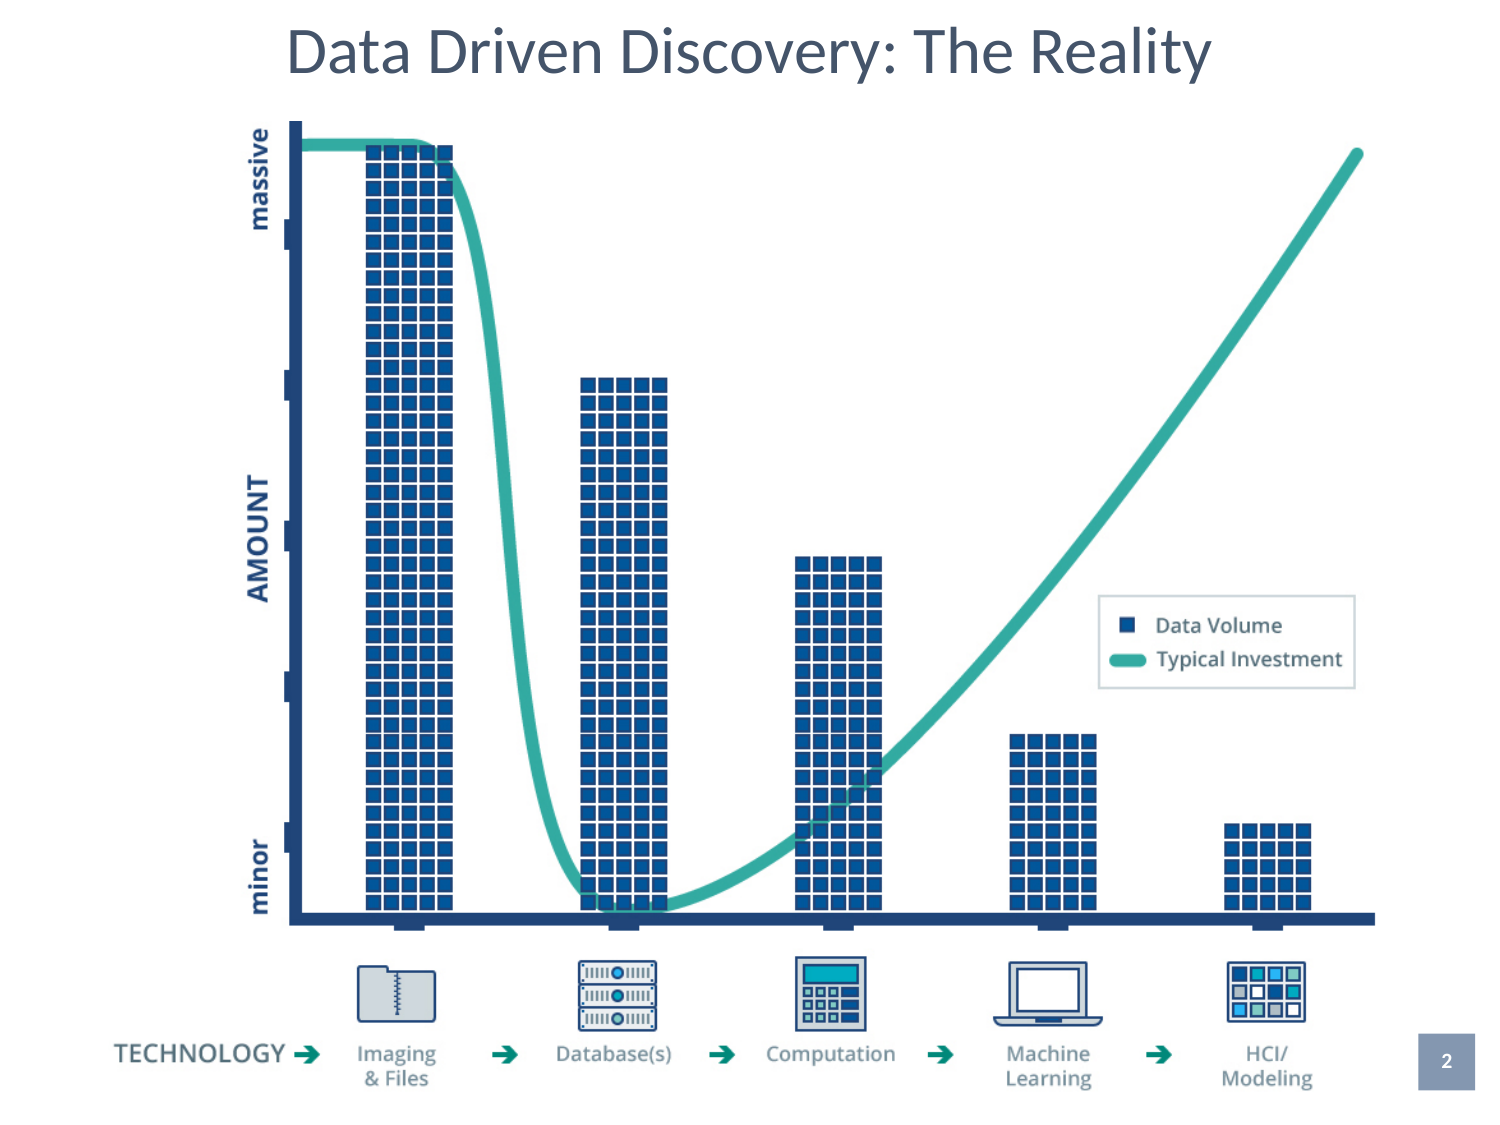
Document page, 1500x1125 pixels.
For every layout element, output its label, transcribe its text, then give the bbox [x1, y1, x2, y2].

text_box Data Driven Discovery: The Reality [272, 0, 1228, 95]
picture [108, 121, 1416, 1103]
